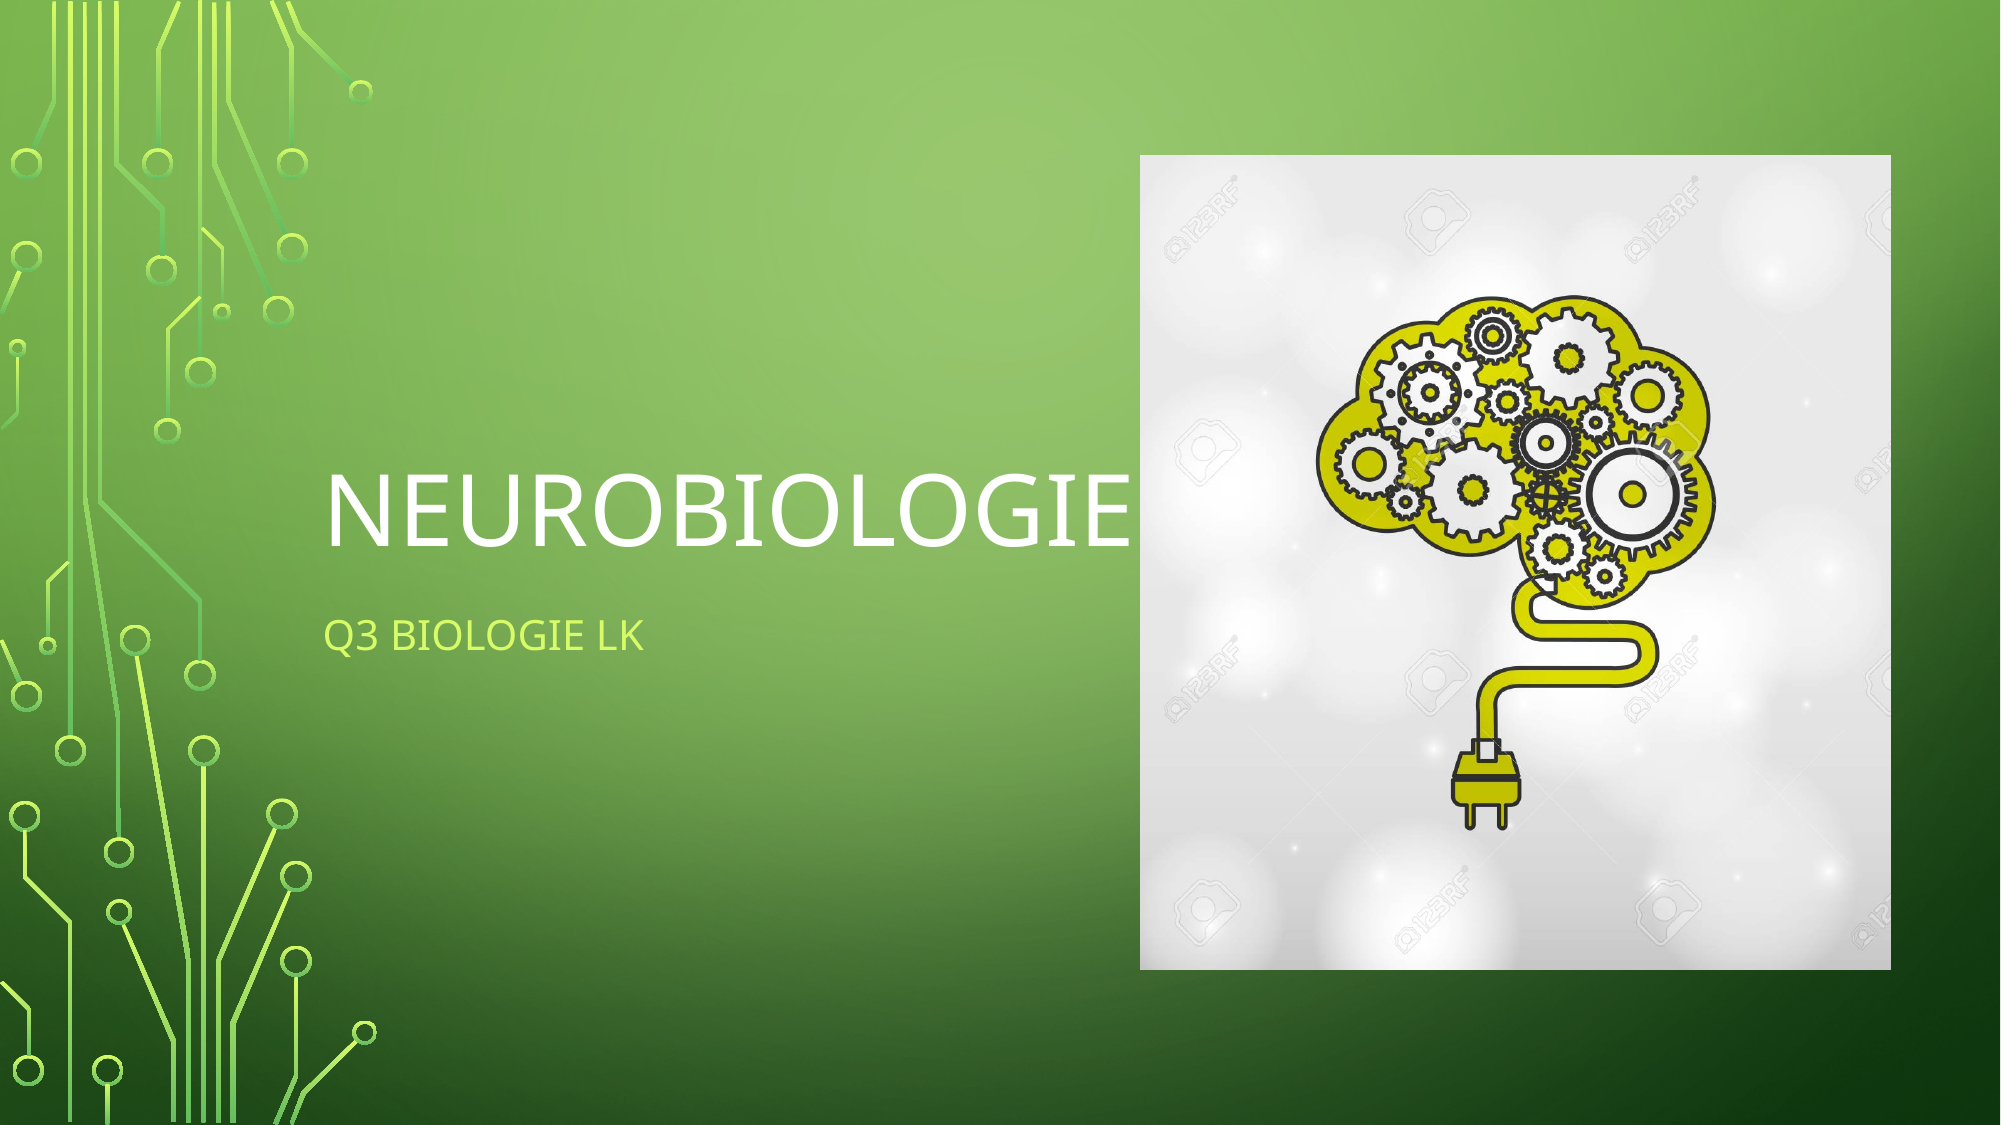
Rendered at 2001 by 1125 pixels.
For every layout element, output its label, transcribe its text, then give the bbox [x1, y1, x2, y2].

title Neurobiologie [307, 184, 1140, 576]
picture [1140, 155, 1892, 970]
subtitle Q3 Biologie LK [307, 590, 1140, 863]
